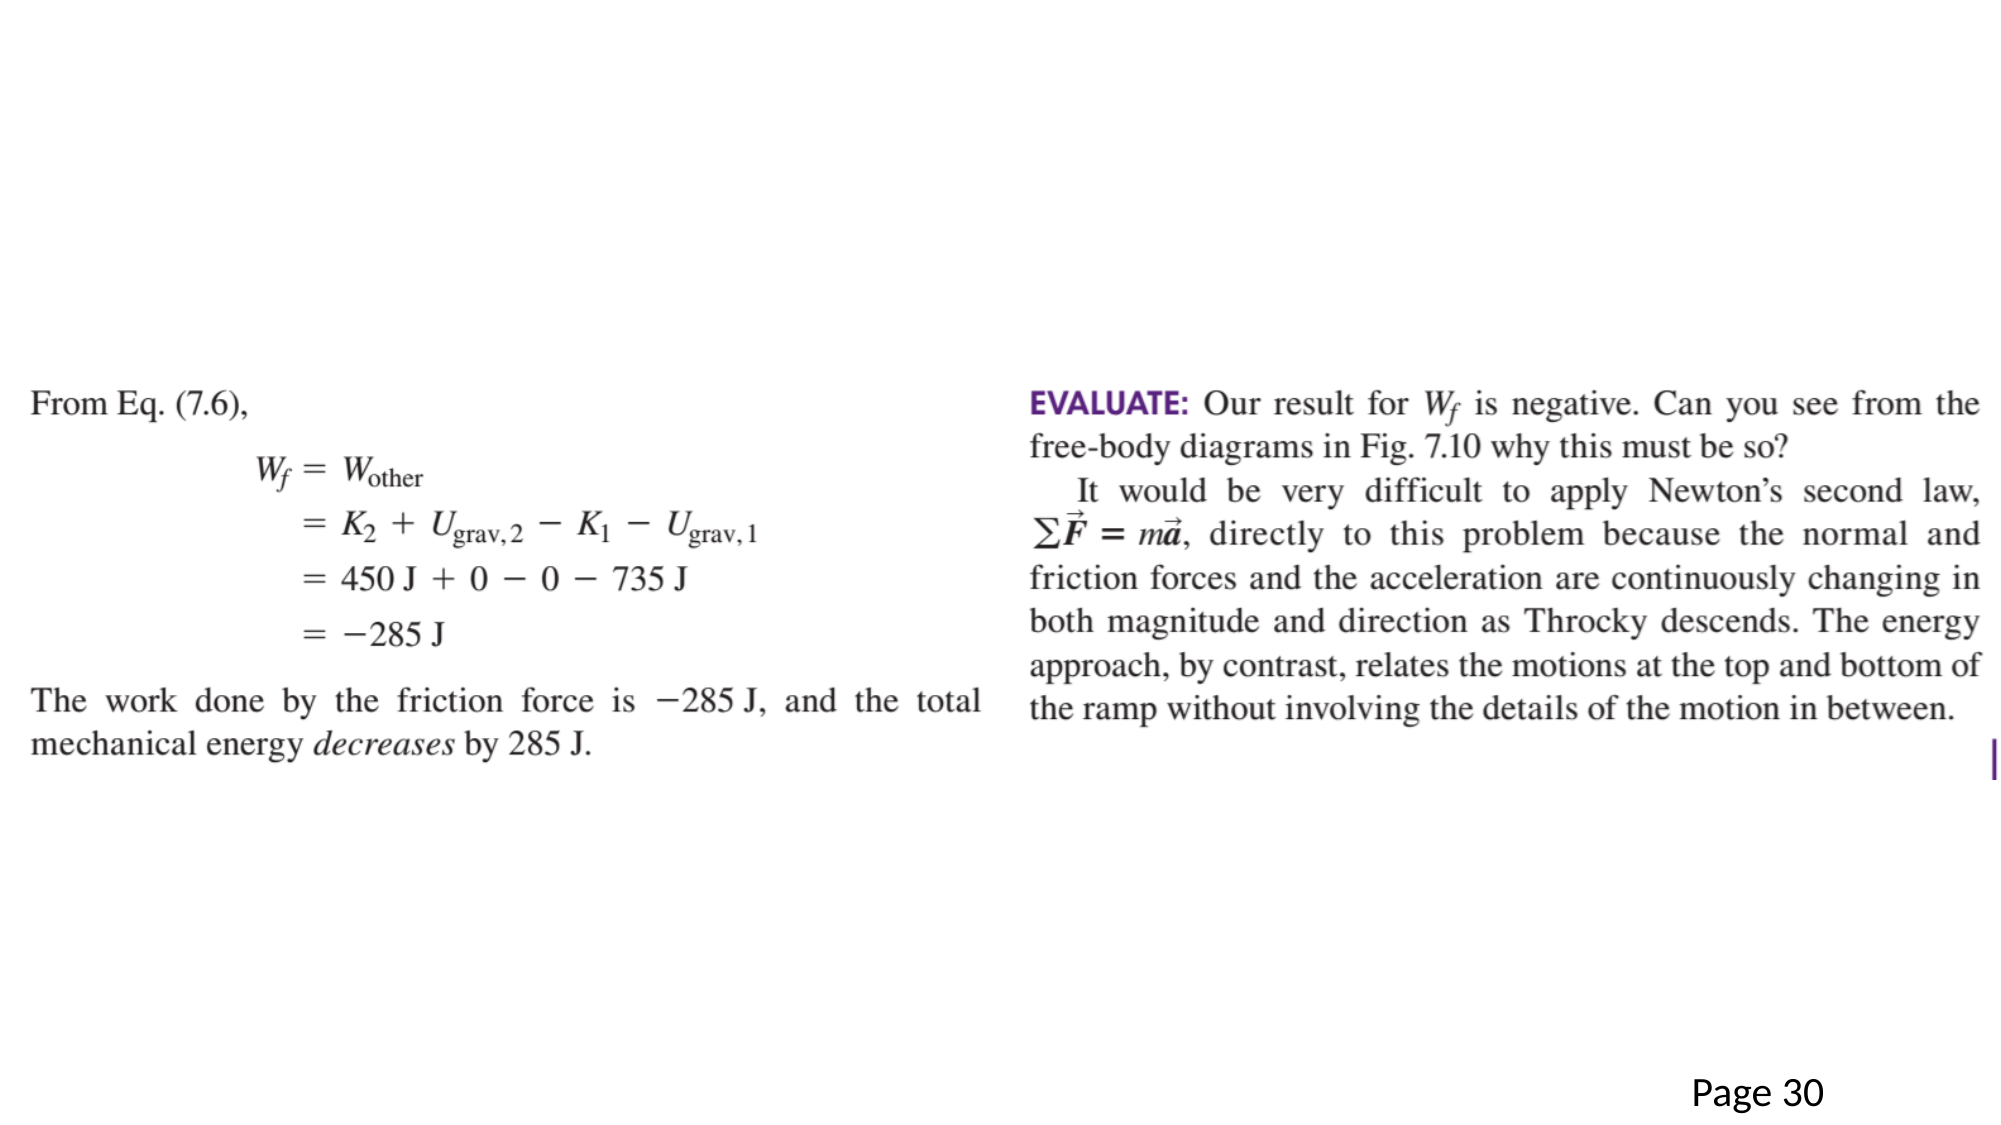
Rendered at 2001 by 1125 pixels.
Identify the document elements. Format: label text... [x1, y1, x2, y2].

picture [0, 344, 2000, 781]
slide_number Page 30 [1624, 1059, 1840, 1120]
